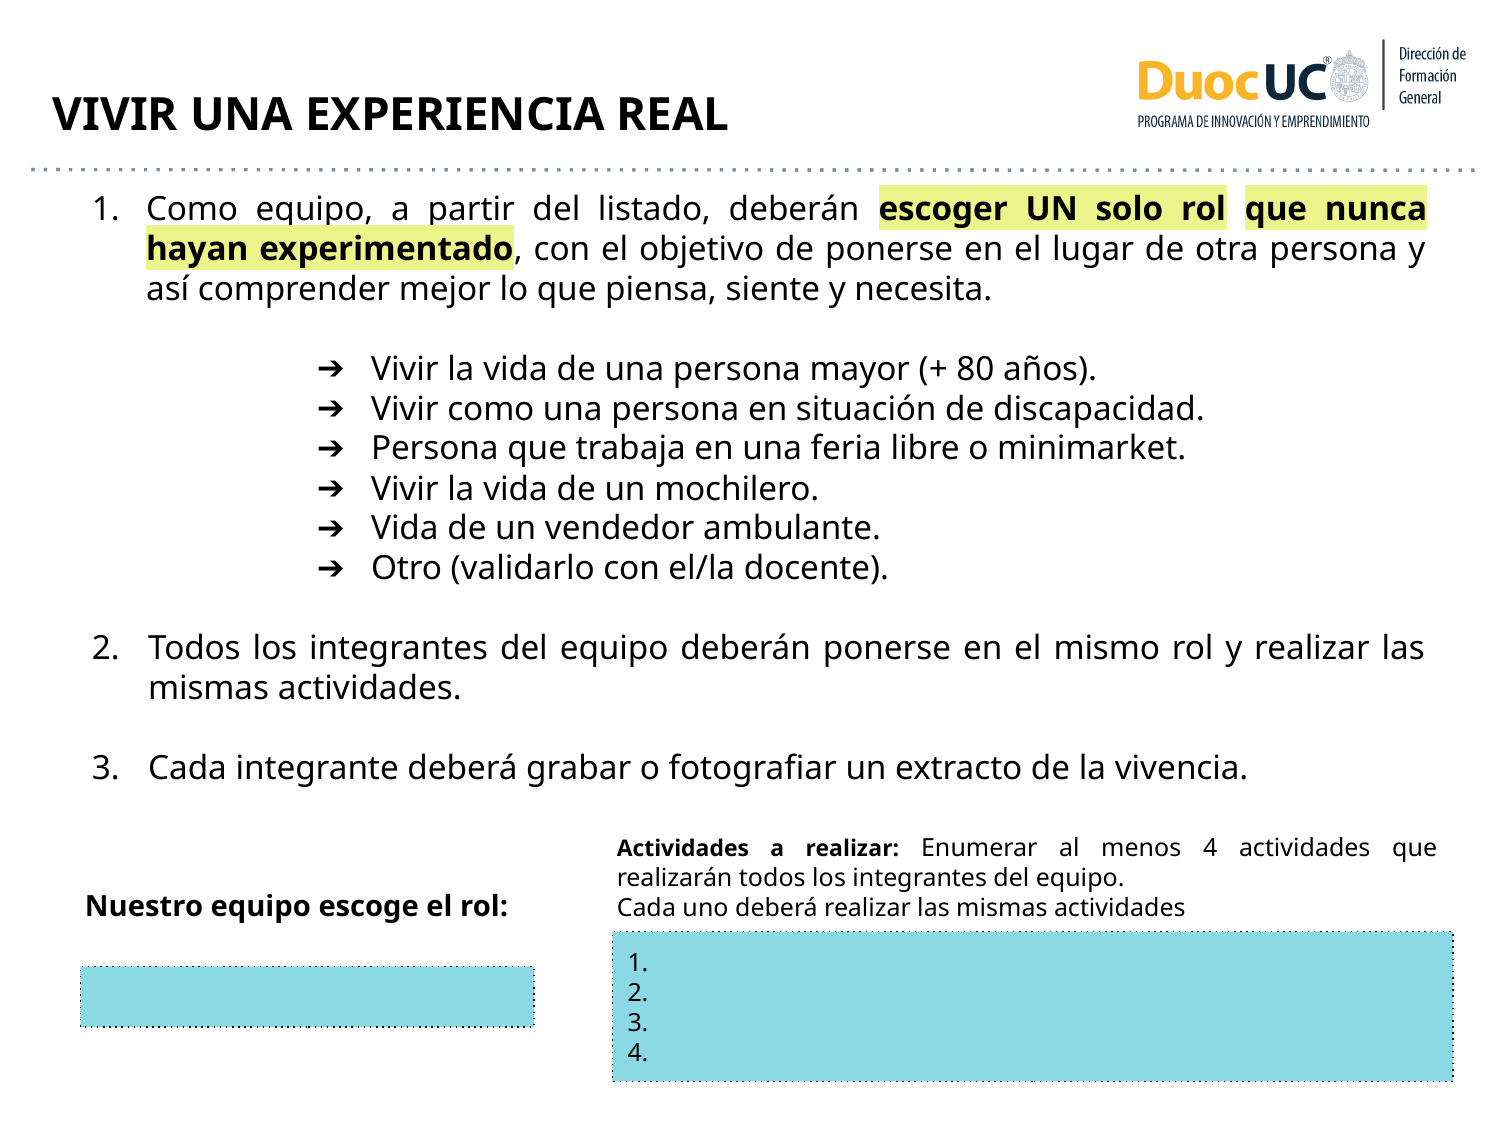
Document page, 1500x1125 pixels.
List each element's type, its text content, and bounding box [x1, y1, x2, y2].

text_box Nuestro equipo escoge el rol: [70, 872, 545, 938]
text_box Como equipo, a partir del listado, deberán escoger UN solo rol que nunca hayan experimentado, con el objetivo de ponerse en el lugar de otra persona y así comprender mejor lo que piensa, siente y necesita. Vivir la vida de una persona mayor (+ 80 años). Vivir como una persona en situación de discapacidad. Persona que trabaja en una feria libre o minimarket. Vivir la vida de un mochilero. Vida de un vendedor ambulante. Otro (validarlo con el/la docente). Todos los integrantes del equipo deberán ponerse en el mismo rol y realizar las mismas actividades. Cada integrante deberá grabar o fotografiar un extracto de la vivencia. [56, 179, 1443, 765]
text_box VIVIR UNA EXPERIENCIA REAL [37, 41, 1263, 151]
text_box Actividades a realizar: Enumerar al menos 4 actividades que realizarán todos los integrantes del equipo. Cada uno deberá realizar las mismas actividades [601, 816, 1453, 937]
text_box 1. 2. 3. 4. [612, 931, 1453, 1082]
picture [1117, 39, 1480, 147]
text_box [80, 966, 535, 1027]
